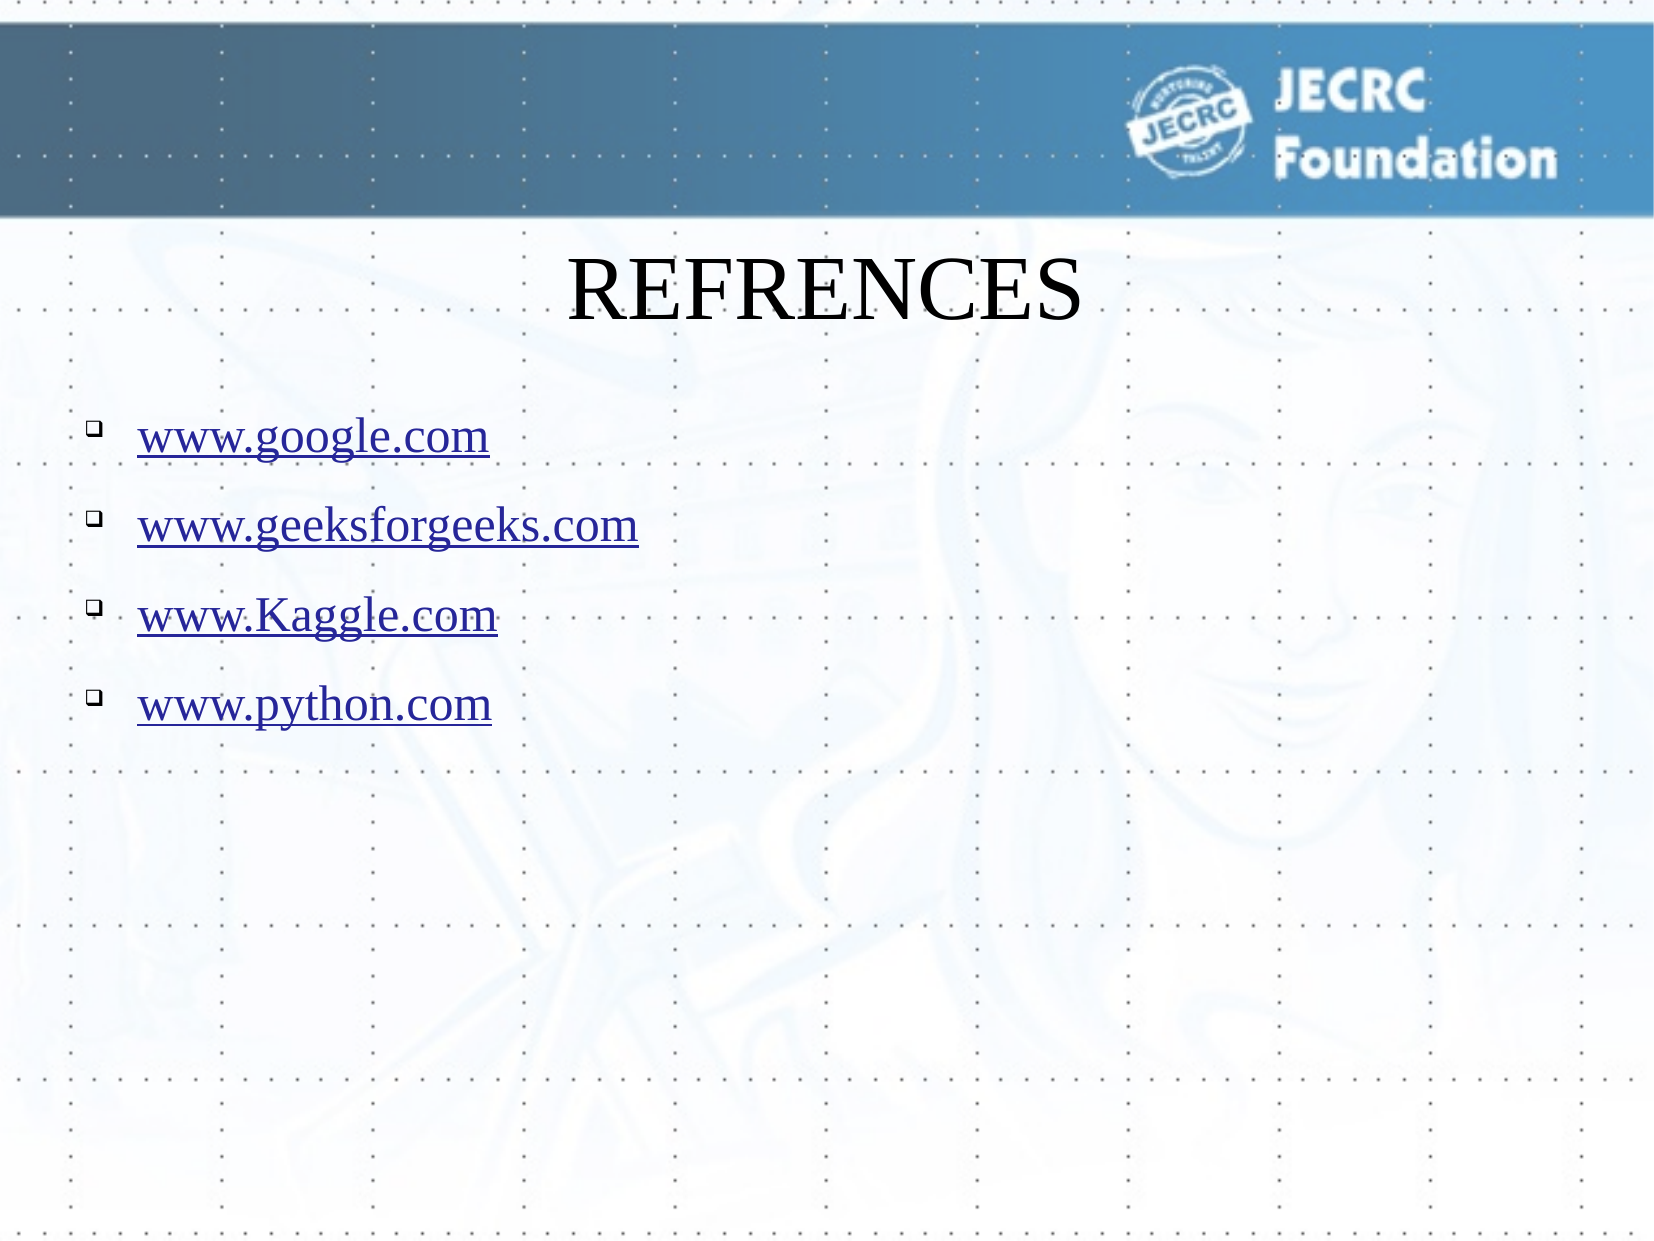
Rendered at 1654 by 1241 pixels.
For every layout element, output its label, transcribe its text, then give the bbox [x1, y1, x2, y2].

list www.google.com www.geeksforgeeks.com www.Kaggle.com www.python.com [51, 395, 1572, 1108]
title REFRENCES [82, 220, 1571, 395]
